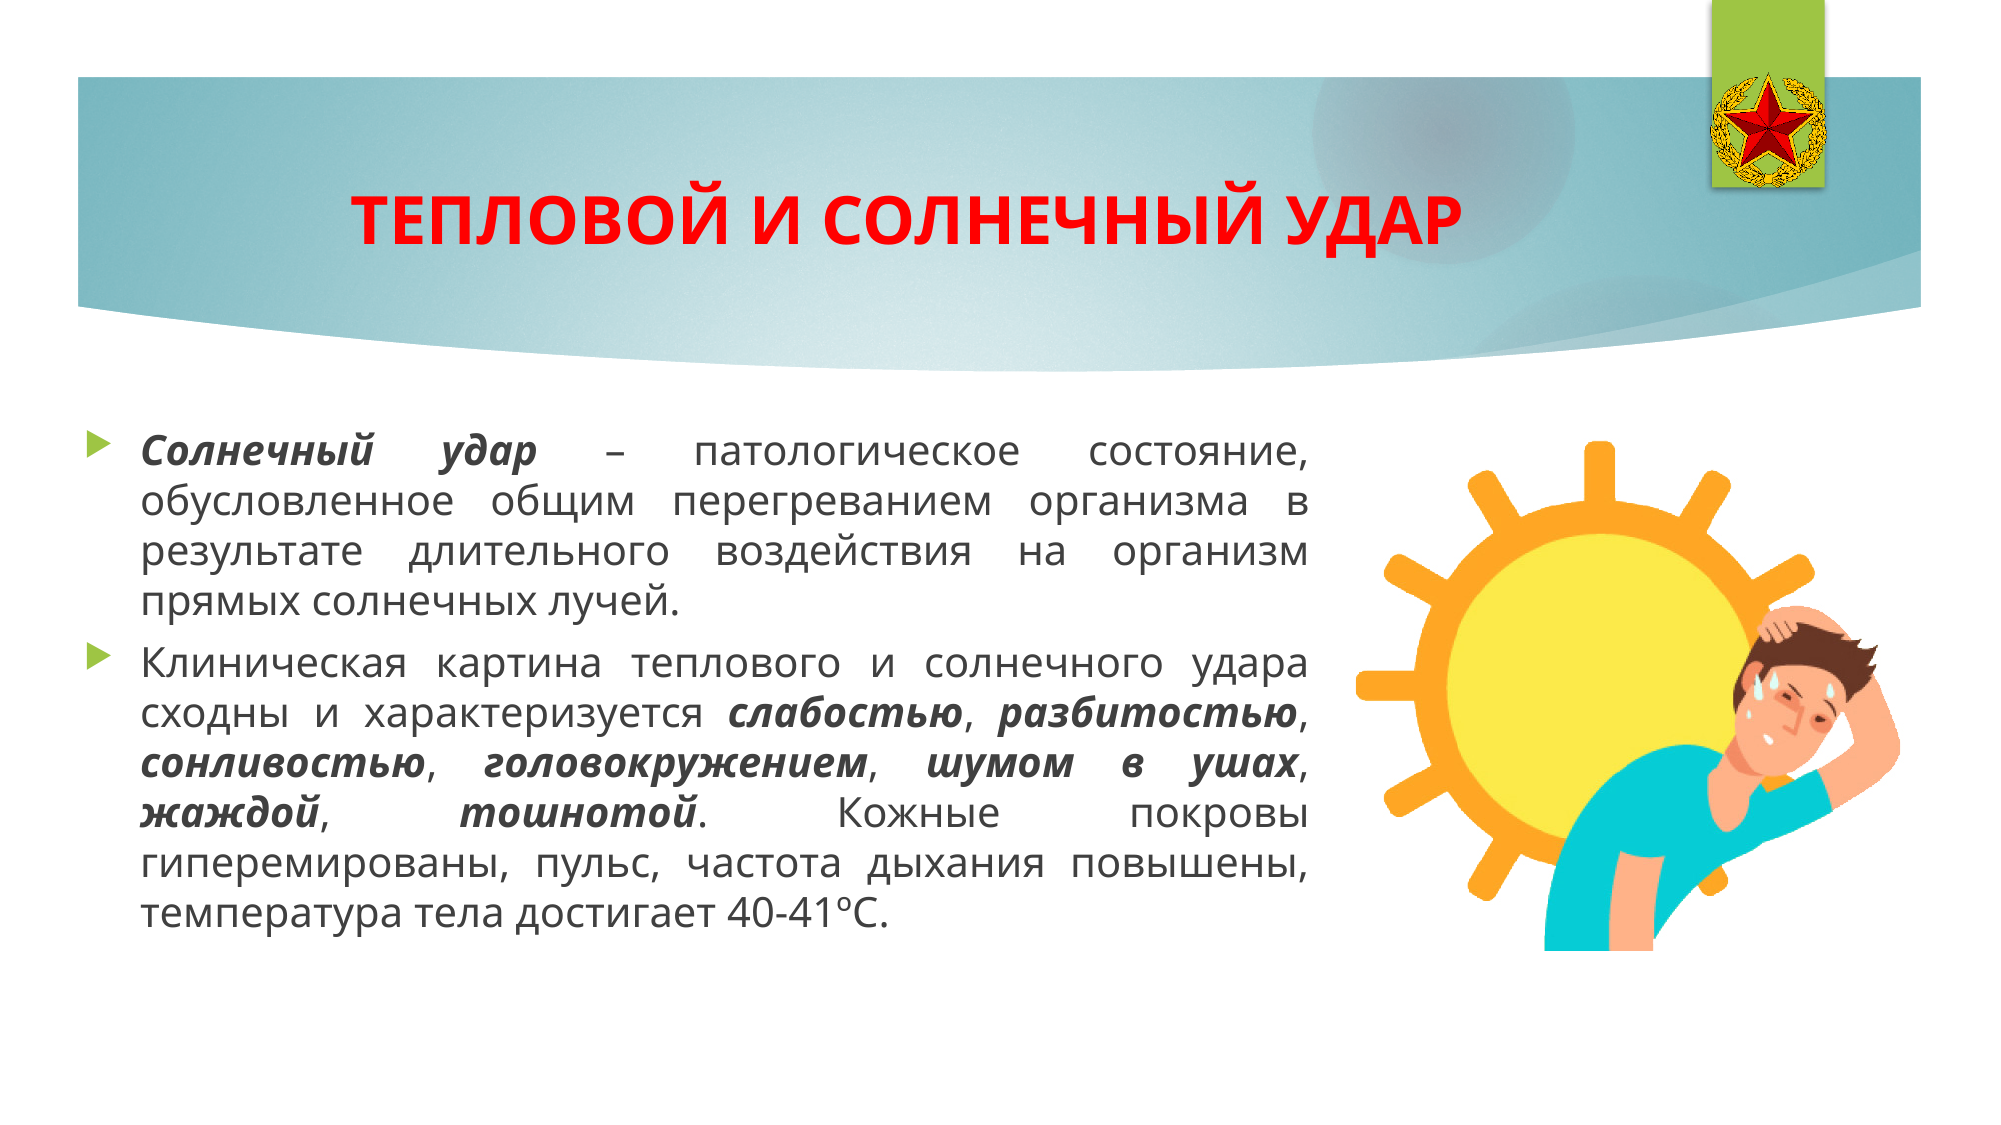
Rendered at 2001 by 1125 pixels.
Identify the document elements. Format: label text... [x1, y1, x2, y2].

title ТЕПЛОВОЙ И СОЛНЕЧНЫЙ УДАР [189, 159, 1627, 276]
picture [1710, 72, 1827, 188]
picture [1324, 415, 1943, 952]
list Солнечный удар – патологическое состояние, обусловленное общим перегреванием организма в результате длительного воздействия на организм прямых солнечных лучей. Клиническая картина теплового и солнечного удара сходны и характеризуется слабостью, разбитостью, сонливостью, головокружением, шумом в ушах, жаждой, тошнотой. Кожные покровы гиперемированы, пульс, частота дыхания повышены, температура тела достигает 40-41ºС. [68, 416, 1325, 1005]
